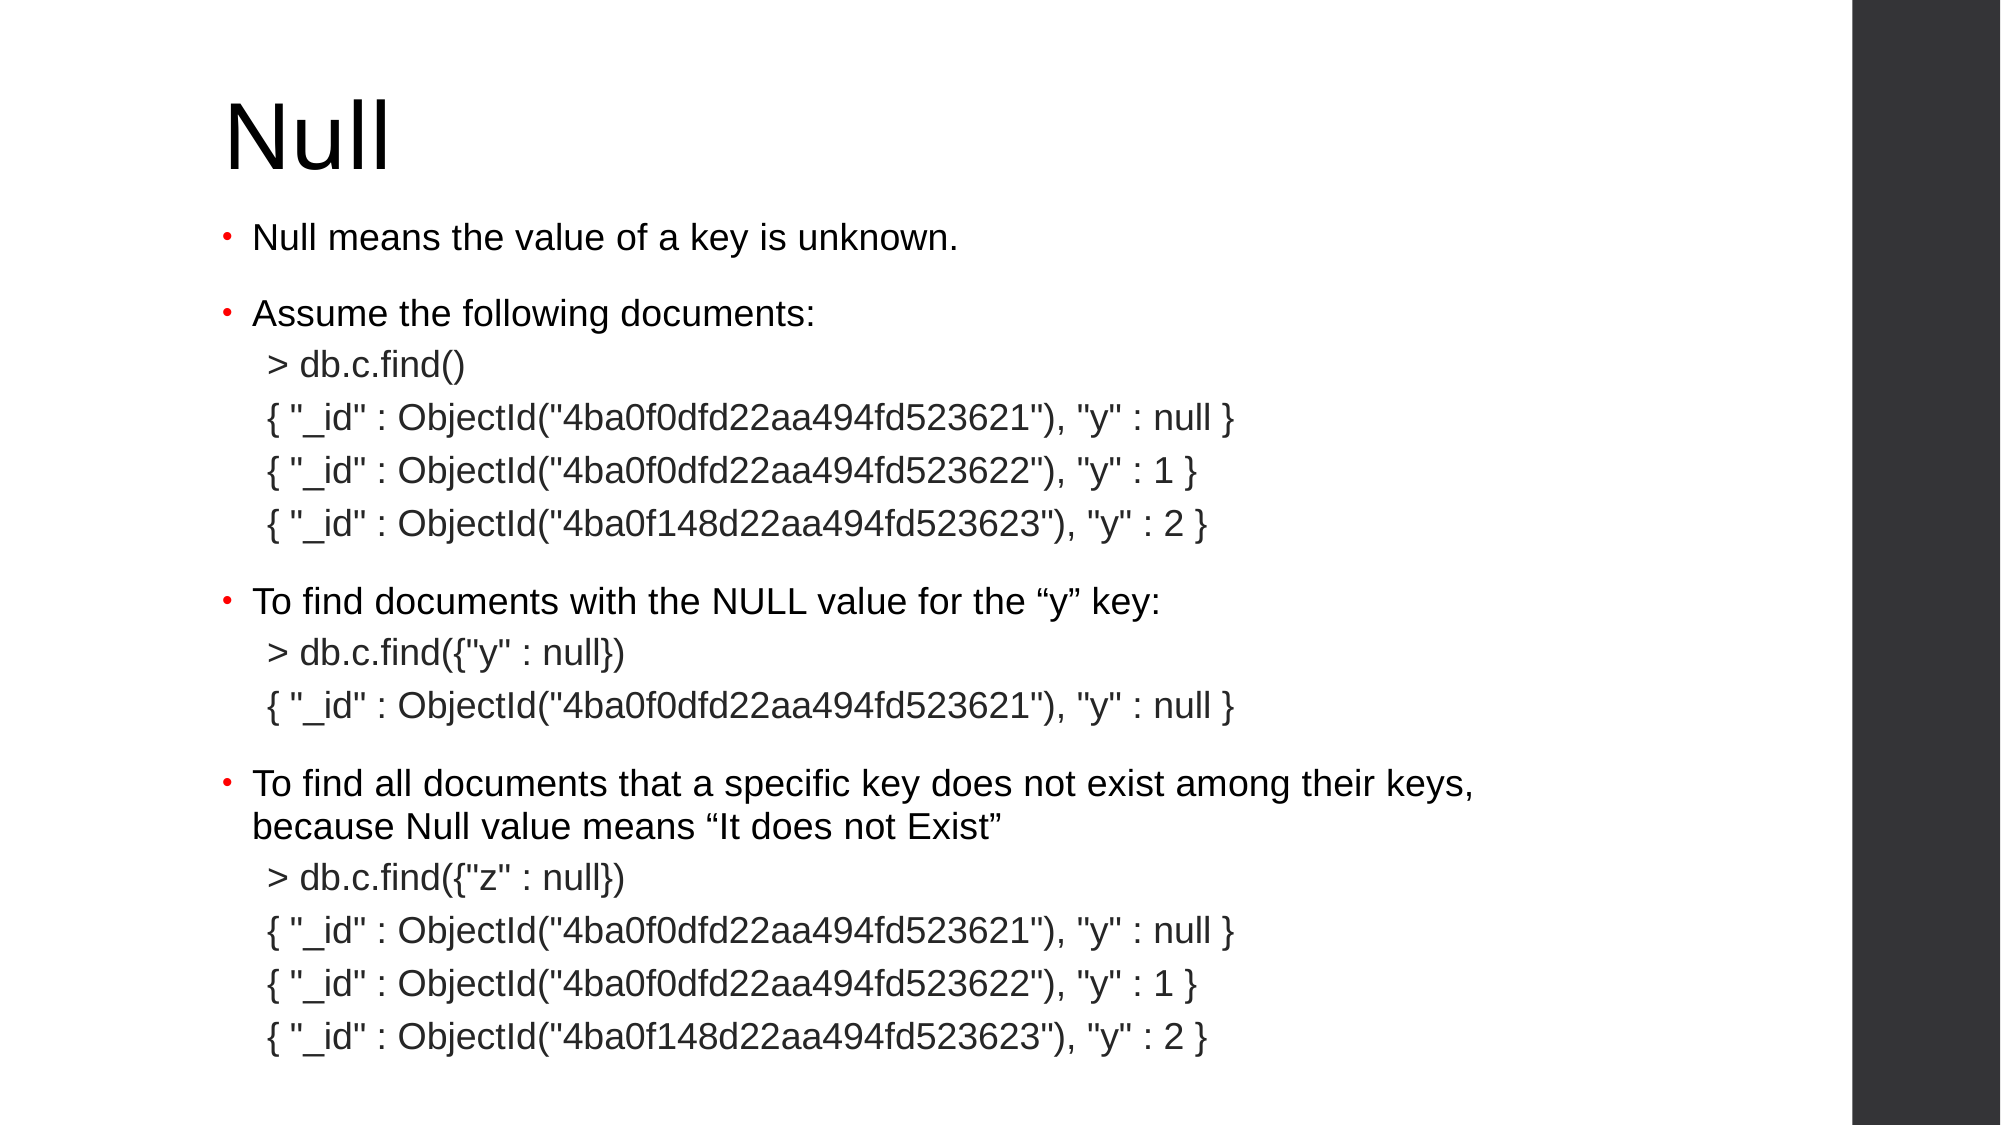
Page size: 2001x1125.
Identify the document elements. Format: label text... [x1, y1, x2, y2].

list Null means the value of a key is unknown. Assume the following documents: > db.c.find() { "_id" : ObjectId("4ba0f0dfd22aa494fd523621"), "y" : null } { "_id" : ObjectId("4ba0f0dfd22aa494fd523622"), "y" : 1 } { "_id" : ObjectId("4ba0f148d22aa494fd523623"), "y" : 2 } To find documents with the NULL value for the “y” key: > db.c.find({"y" : null}) { "_id" : ObjectId("4ba0f0dfd22aa494fd523621"), "y" : null } To find all documents that a specific key does not exist among their keys, because Null value means “It does not Exist” > db.c.find({"z" : null}) { "_id" : ObjectId("4ba0f0dfd22aa494fd523621"), "y" : null } { "_id" : ObjectId("4ba0f0dfd22aa494fd523622"), "y" : 1 } { "_id" : ObjectId("4ba0f148d22aa494fd523623"), "y" : 2 } [206, 208, 1617, 1065]
title Null [206, 60, 1797, 197]
